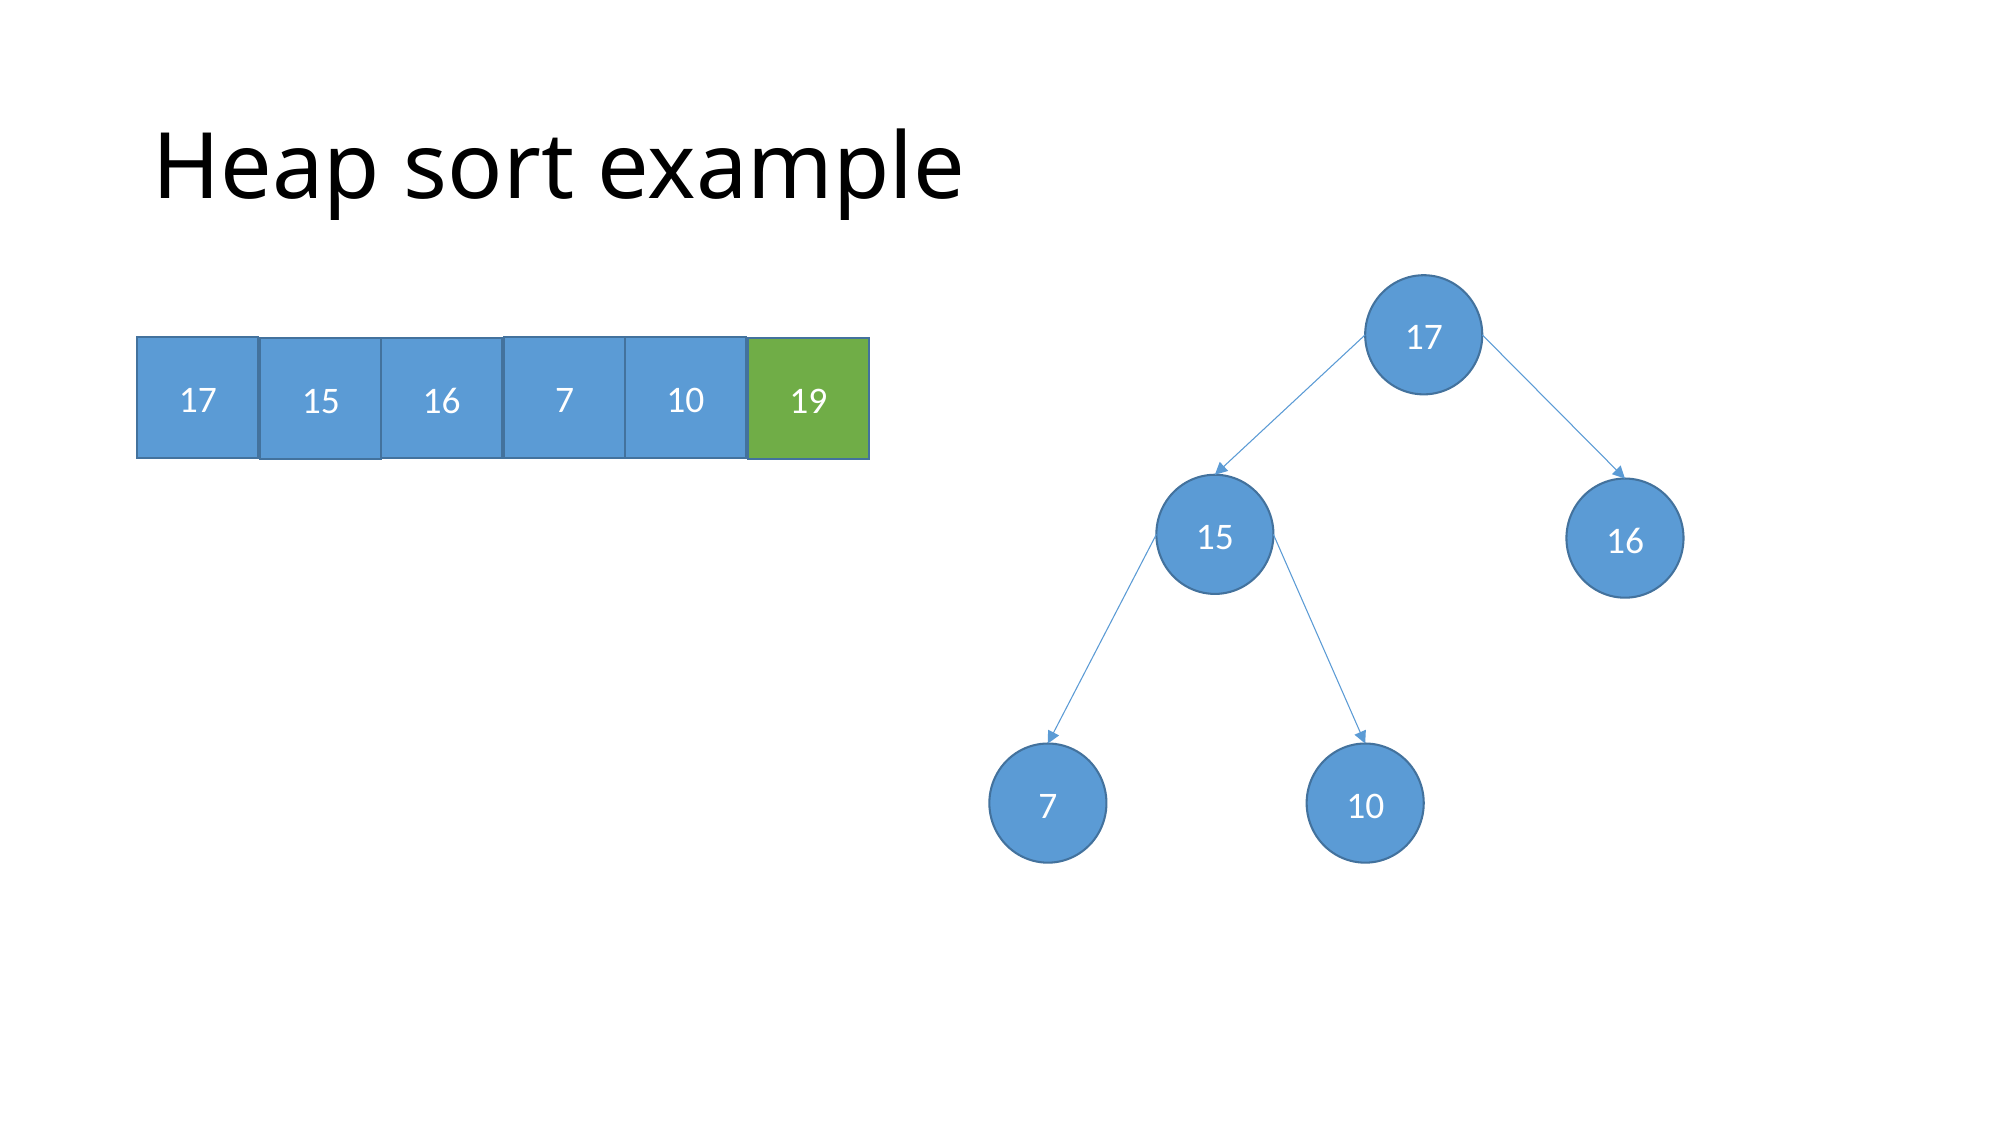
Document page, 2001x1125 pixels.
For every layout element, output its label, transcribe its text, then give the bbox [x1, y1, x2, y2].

text_box 15 [259, 337, 382, 460]
text_box 16 [380, 337, 503, 459]
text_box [1273, 534, 1366, 744]
text_box 7 [503, 336, 624, 459]
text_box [1047, 534, 1157, 744]
text_box 16 [1565, 477, 1685, 599]
text_box 10 [624, 336, 747, 459]
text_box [1214, 334, 1366, 475]
text_box 17 [136, 336, 259, 459]
text_box 10 [1305, 742, 1425, 864]
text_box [1482, 334, 1625, 479]
text_box 19 [747, 337, 870, 460]
text_box 17 [1364, 274, 1484, 396]
text_box 15 [1155, 473, 1275, 595]
text_box 7 [988, 742, 1108, 864]
title Heap sort example [137, 59, 1863, 278]
